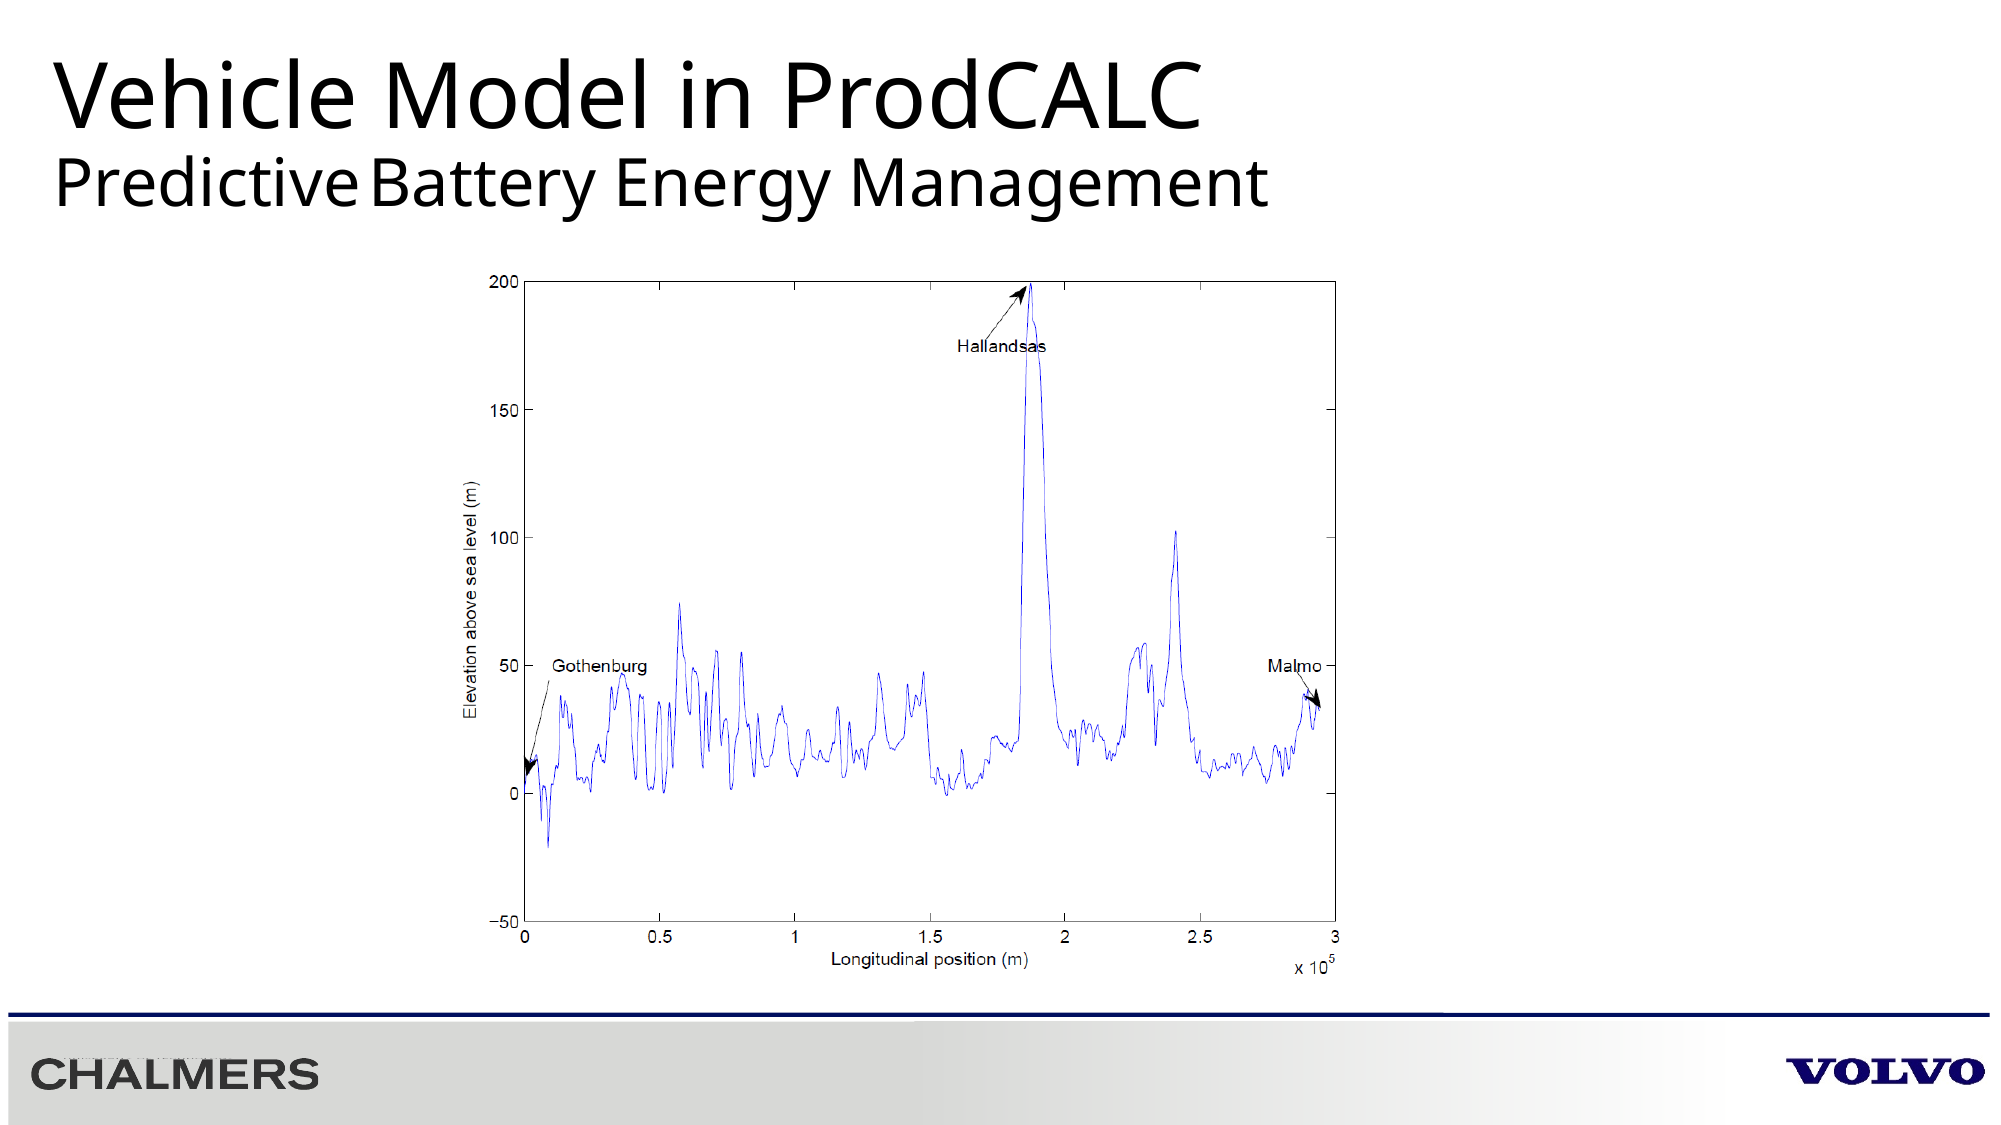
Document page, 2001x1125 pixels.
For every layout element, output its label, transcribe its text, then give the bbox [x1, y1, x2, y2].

picture [31, 1058, 319, 1092]
picture [440, 255, 1363, 1006]
text_box Vehicle Model in ProdCALC Predictive Battery Energy Management [38, 42, 1764, 260]
picture [1780, 1055, 1988, 1085]
